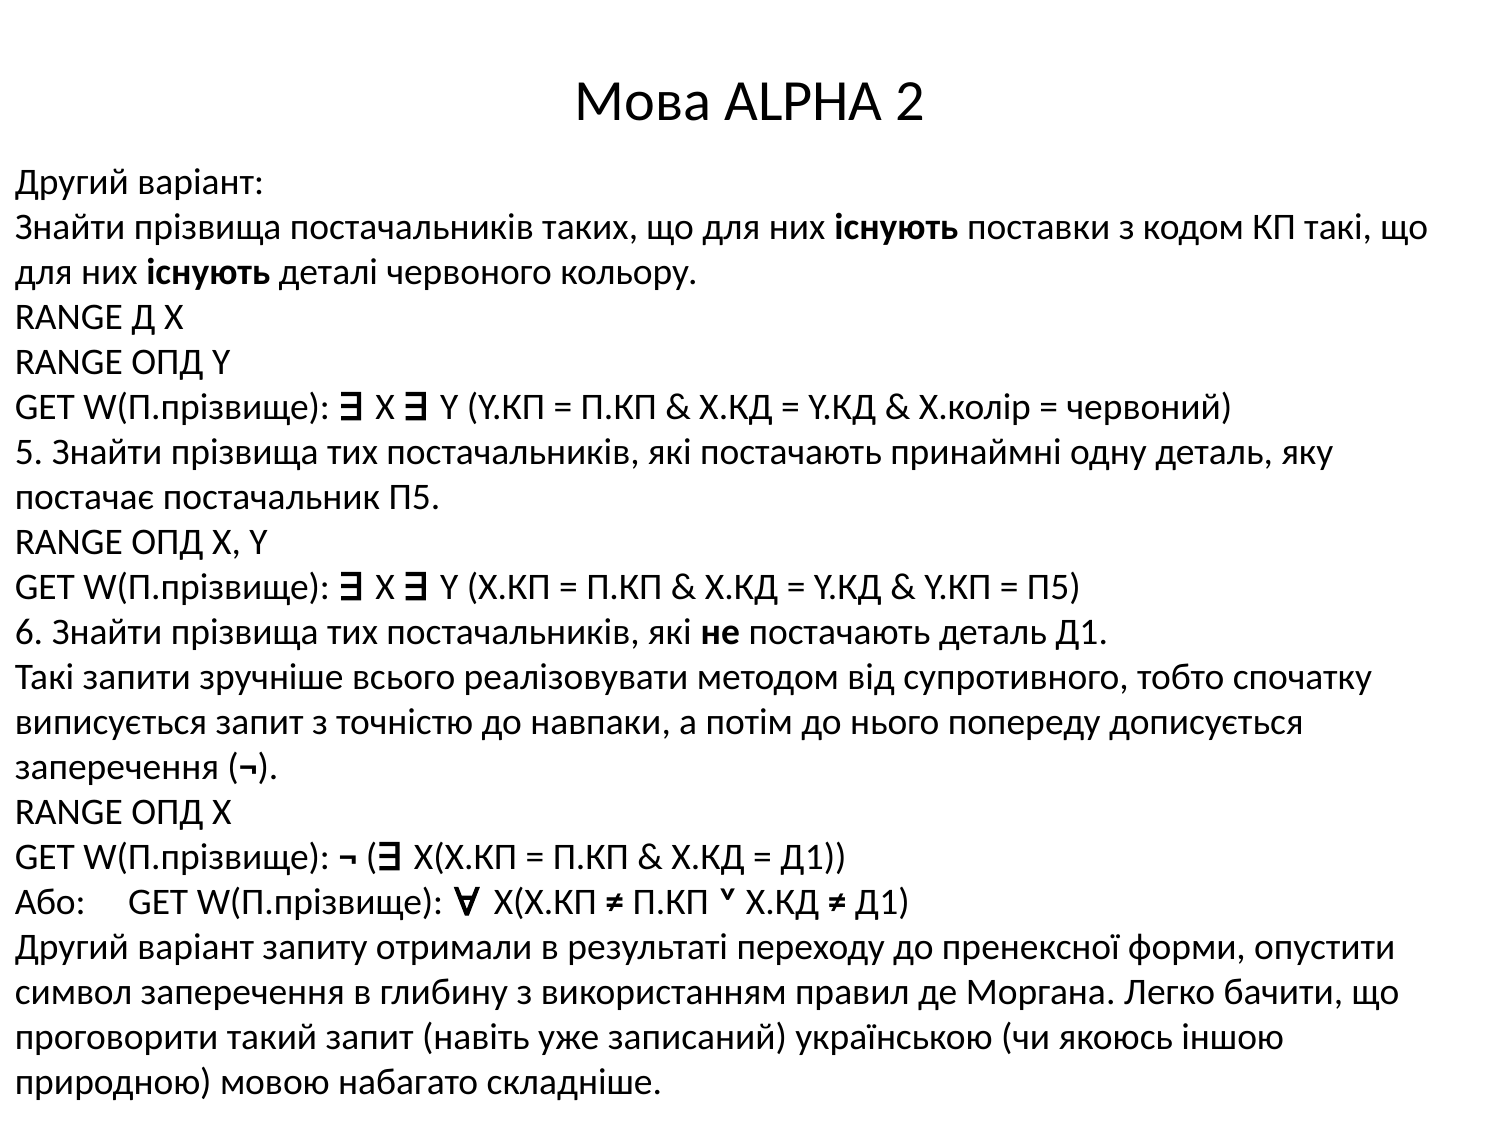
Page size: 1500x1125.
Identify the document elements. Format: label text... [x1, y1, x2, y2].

text_box Другий варіант: Знайти прізвища постачальників таких, що для них існують поставки з кодом КП такі, що для них існують деталі червоного кольору. RANGE Д X RANGE ОПД Y GET W(П.прізвище): ∃ X ∃ Y (Y.КП = П.КП & X.КД = Y.КД & X.колір = червоний) 5. Знайти прізвища тих постачальників, які постачають принаймні одну деталь, яку постачає постачальник П5. RANGE ОПД X, Y GET W(П.прізвище): ∃ X ∃ Y (X.КП = П.КП & X.КД = Y.КД & Y.КП = П5) 6. Знайти прізвища тих постачальників, які не постачають деталь Д1. Такі запити зручніше всього реалізовувати методом від супротивного, тобто спочатку виписується запит з точністю до навпаки, а потім до нього попереду дописується заперечення (¬). RANGE ОПД X GET W(П.прізвище): ¬ (∃ X(X.КП = П.КП & X.КД = Д1)) Або: GET W(П.прізвище): ∀ X(X.КП ≠ П.КП ˅ X.КД ≠ Д1) Другий варіант запиту отримали в результаті переходу до пренексної форми, опустити символ заперечення в глибину з використанням правил де Моргана. Легко бачити, що проговорити такий запит (навіть уже записаний) українською (чи якоюсь іншою природною) мовою набагато складніше. [0, 149, 1488, 1110]
title Мова ALPHA 2 [75, 45, 1425, 149]
